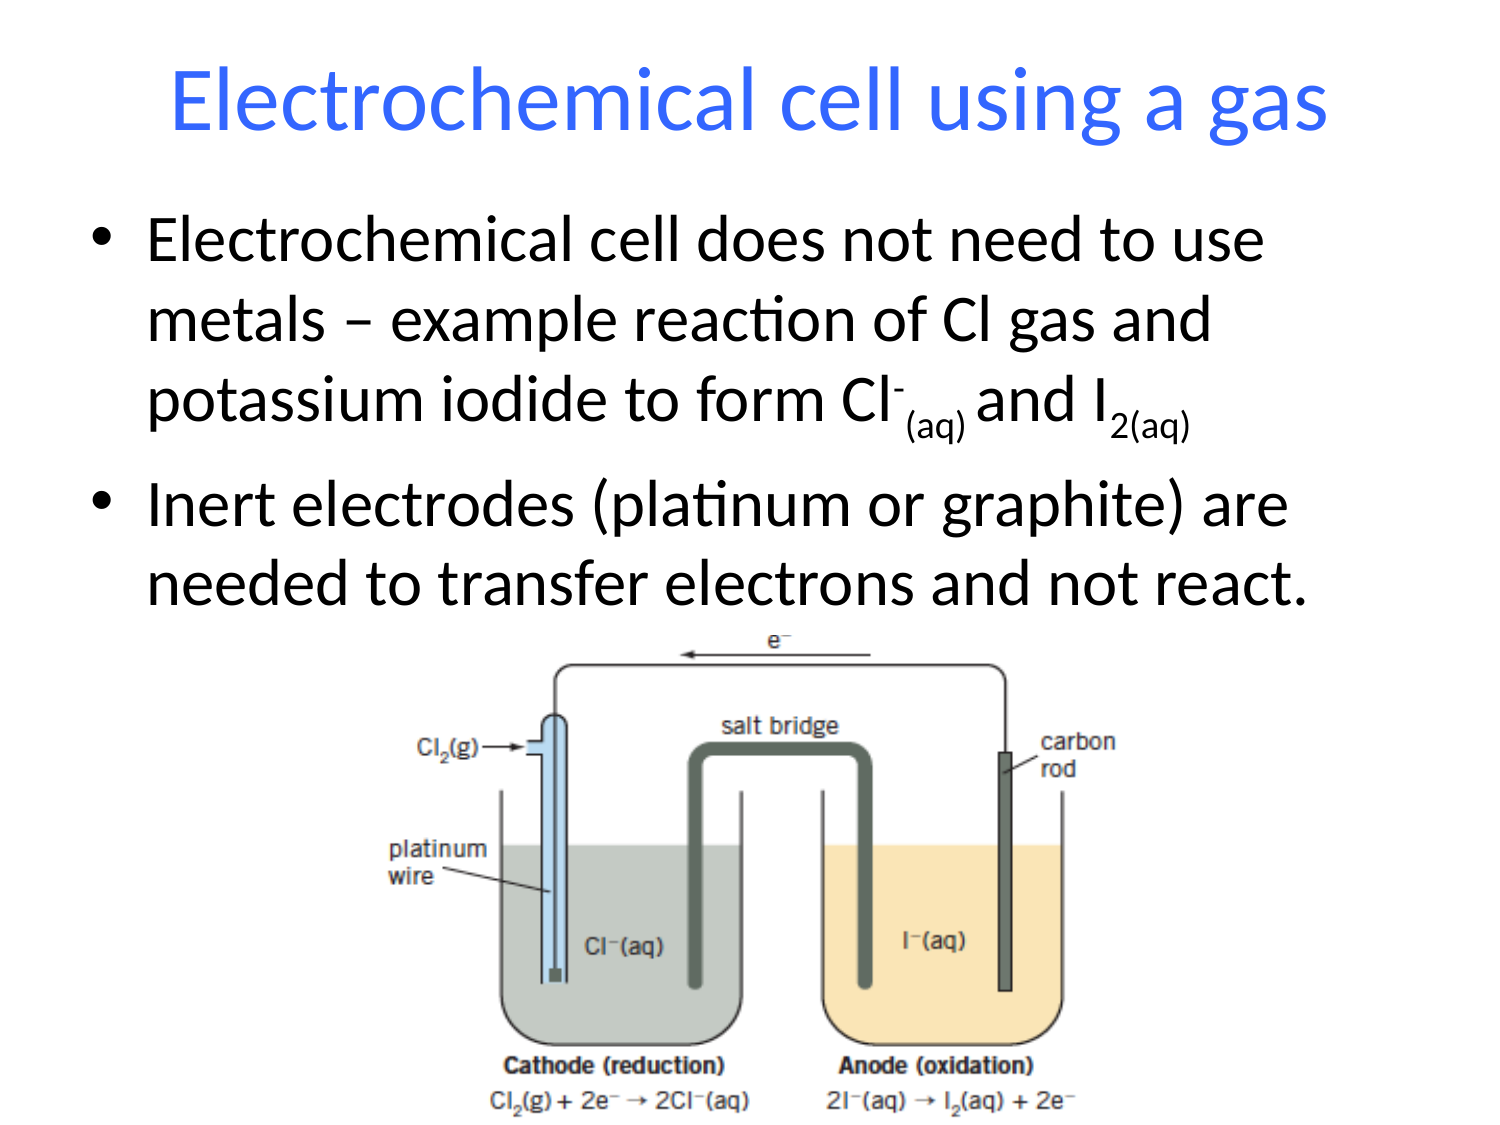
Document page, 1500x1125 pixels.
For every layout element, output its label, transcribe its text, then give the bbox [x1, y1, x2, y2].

title Electrochemical cell using a gas [75, 0, 1425, 187]
list Electrochemical cell does not need to use metals – example reaction of Cl gas and potassium iodide to form Cl-(aq) and I2(aq) Inert electrodes (platinum or graphite) are needed to transfer electrons and not react. [75, 187, 1425, 1005]
picture [368, 635, 1132, 1125]
